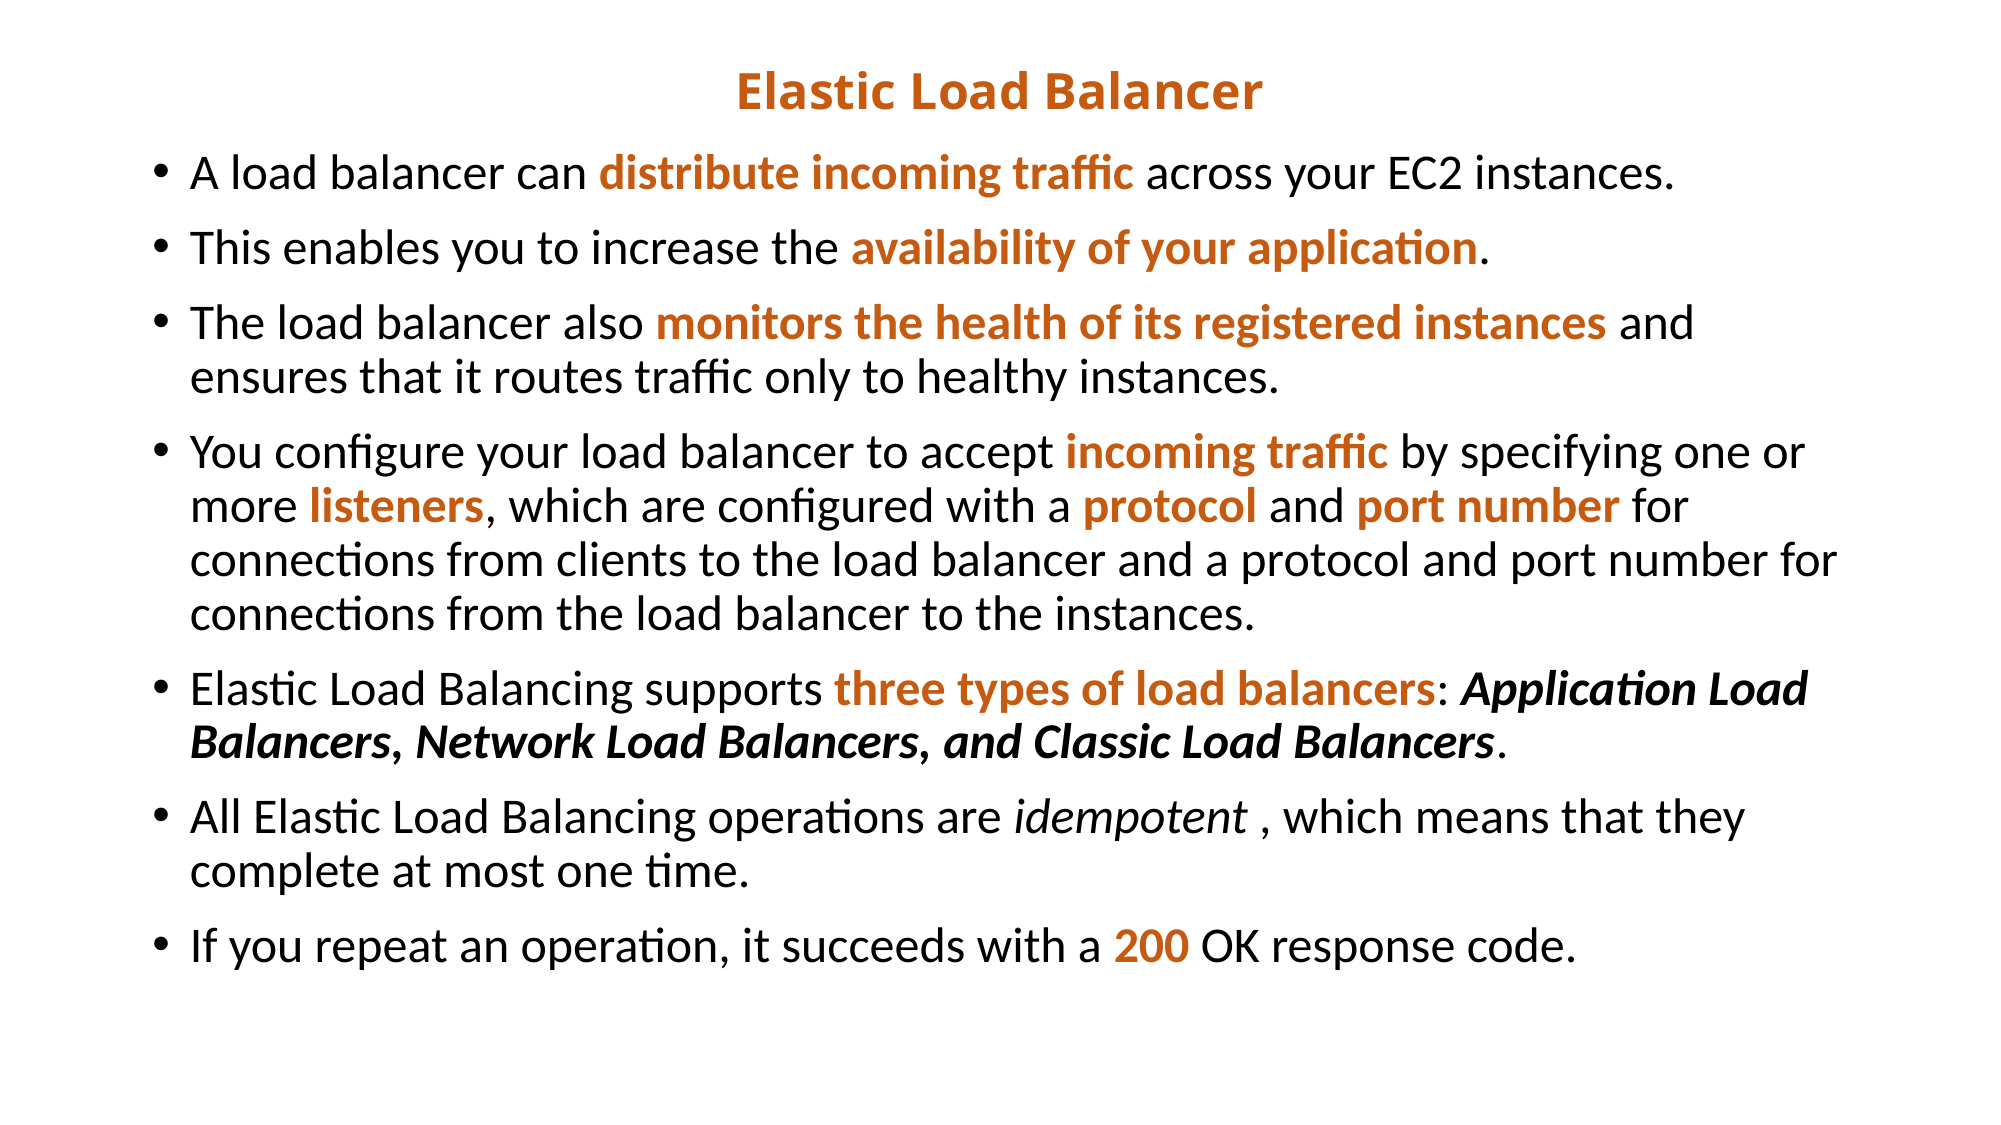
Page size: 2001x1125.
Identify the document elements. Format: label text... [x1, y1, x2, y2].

title Elastic Load Balancer [137, 59, 1863, 127]
list A load balancer can distribute incoming traffic across your EC2 instances. This enables you to increase the availability of your application. The load balancer also monitors the health of its registered instances and ensures that it routes traffic only to healthy instances. You configure your load balancer to accept incoming traffic by specifying one or more listeners, which are configured with a protocol and port number for connections from clients to the load balancer and a protocol and port number for connections from the load balancer to the instances. Elastic Load Balancing supports three types of load balancers: Application Load Balancers, Network Load Balancers, and Classic Load Balancers. All Elastic Load Balancing operations are idempotent , which means that they complete at most one time. If you repeat an operation, it succeeds with a 200 OK response code. [137, 139, 1863, 1014]
